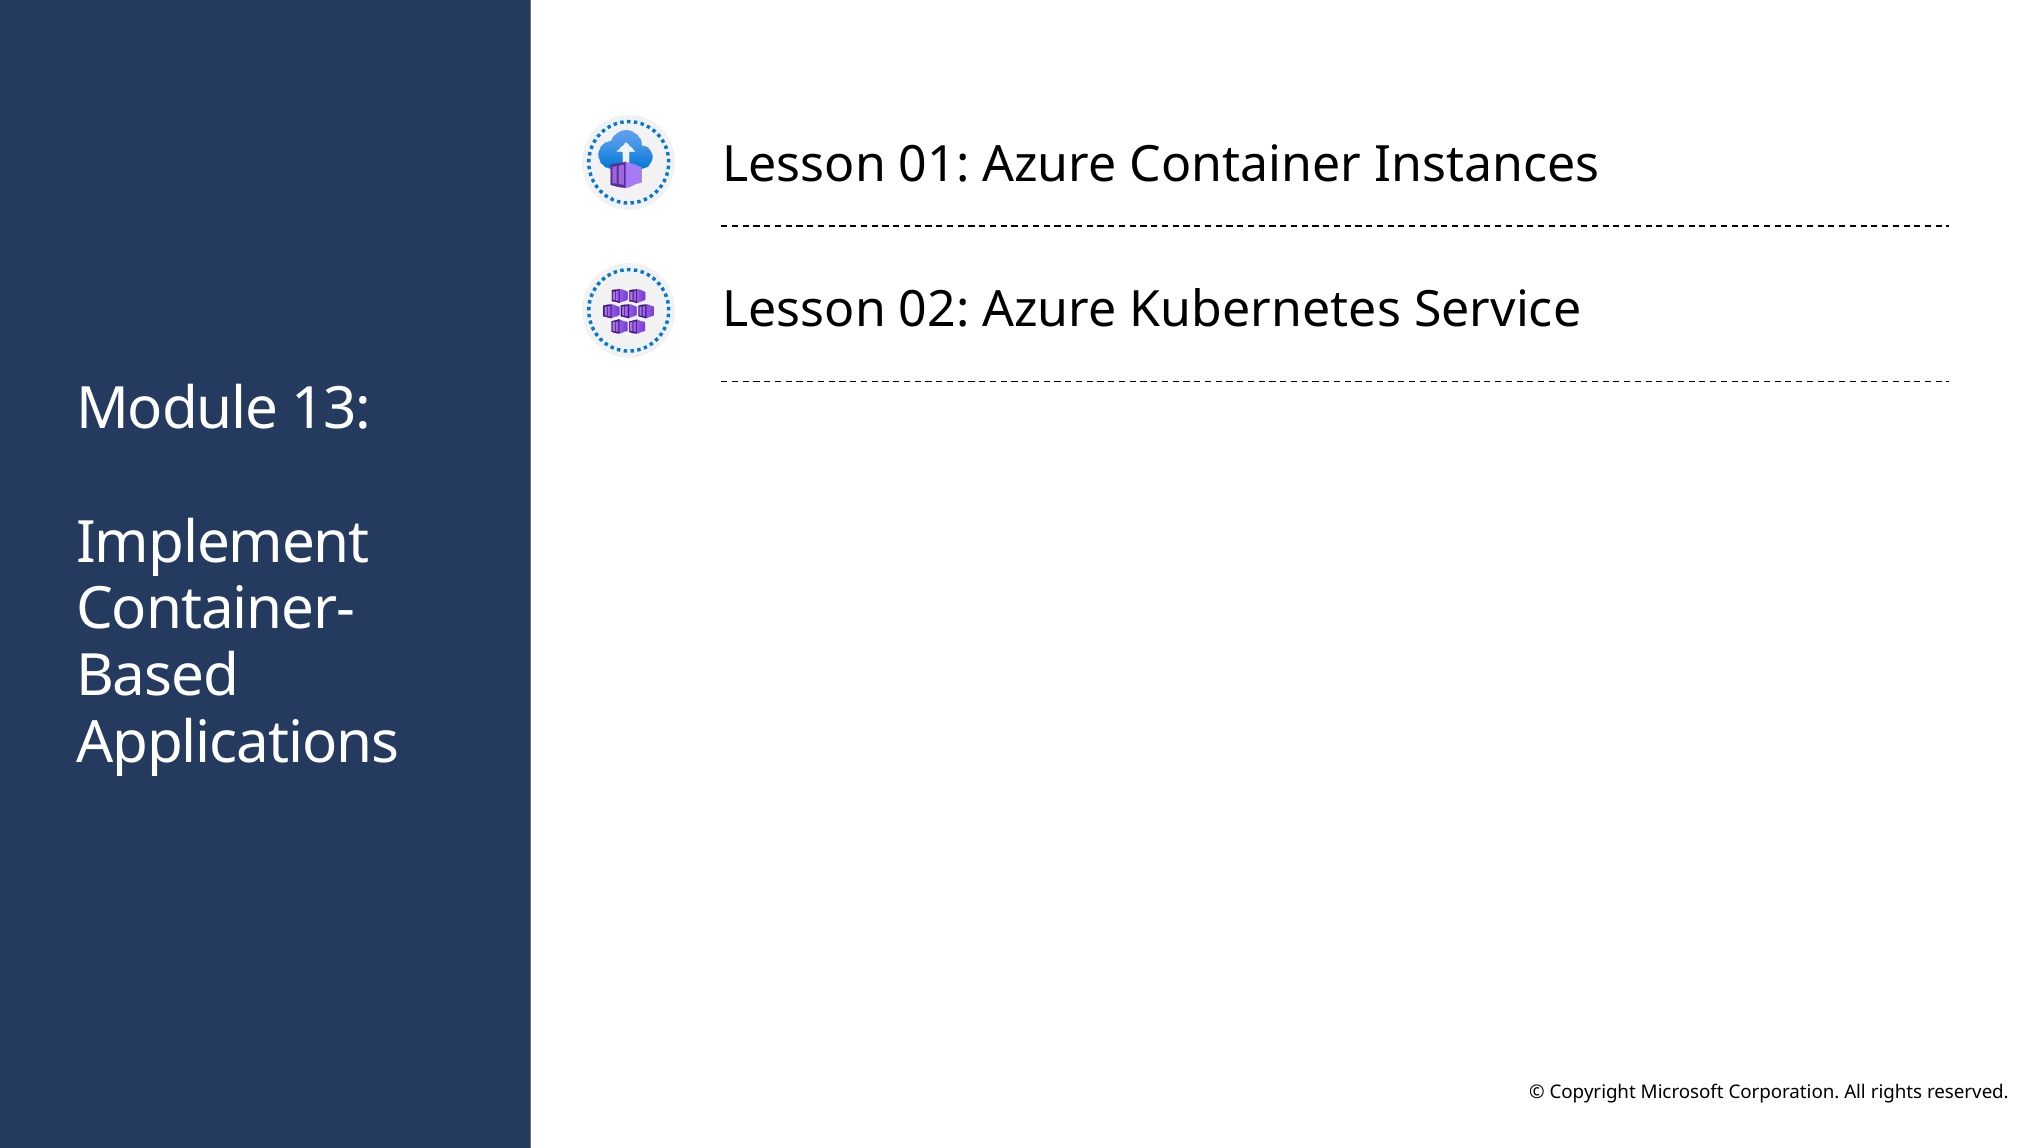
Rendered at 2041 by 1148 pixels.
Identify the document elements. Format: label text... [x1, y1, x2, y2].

picture [0, 0, 2041, 1148]
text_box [581, 114, 676, 210]
title Module 13: Implement Container-Based Applications [76, 371, 488, 776]
text_box Lesson 01: Azure Container Instances Lesson 02: Azure Kubernetes Service [722, 130, 1951, 337]
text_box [581, 262, 676, 358]
